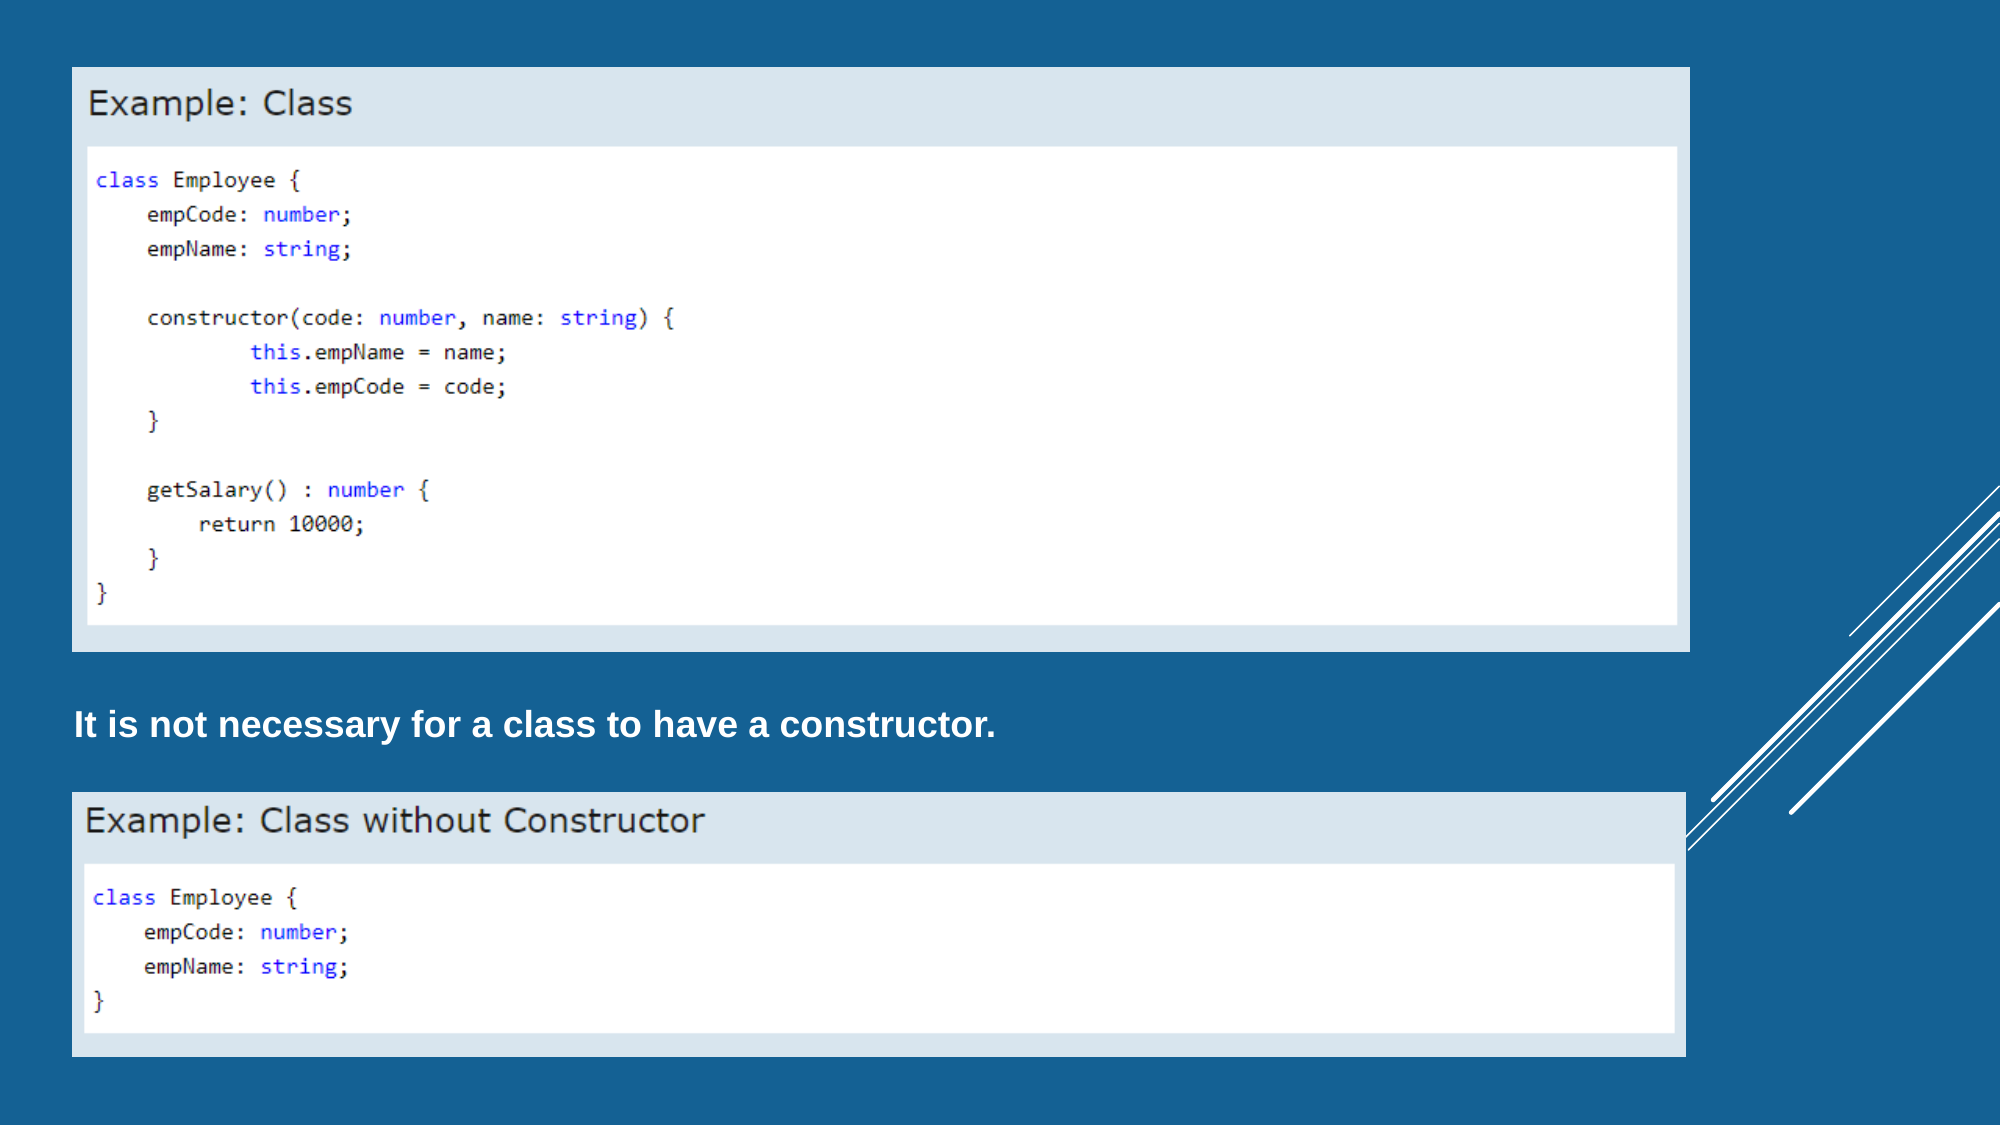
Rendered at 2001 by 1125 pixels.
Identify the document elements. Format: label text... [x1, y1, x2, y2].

text_box It is not necessary for a class to have a constructor. [66, 692, 1465, 752]
picture [72, 791, 1686, 1057]
picture [72, 66, 1691, 652]
